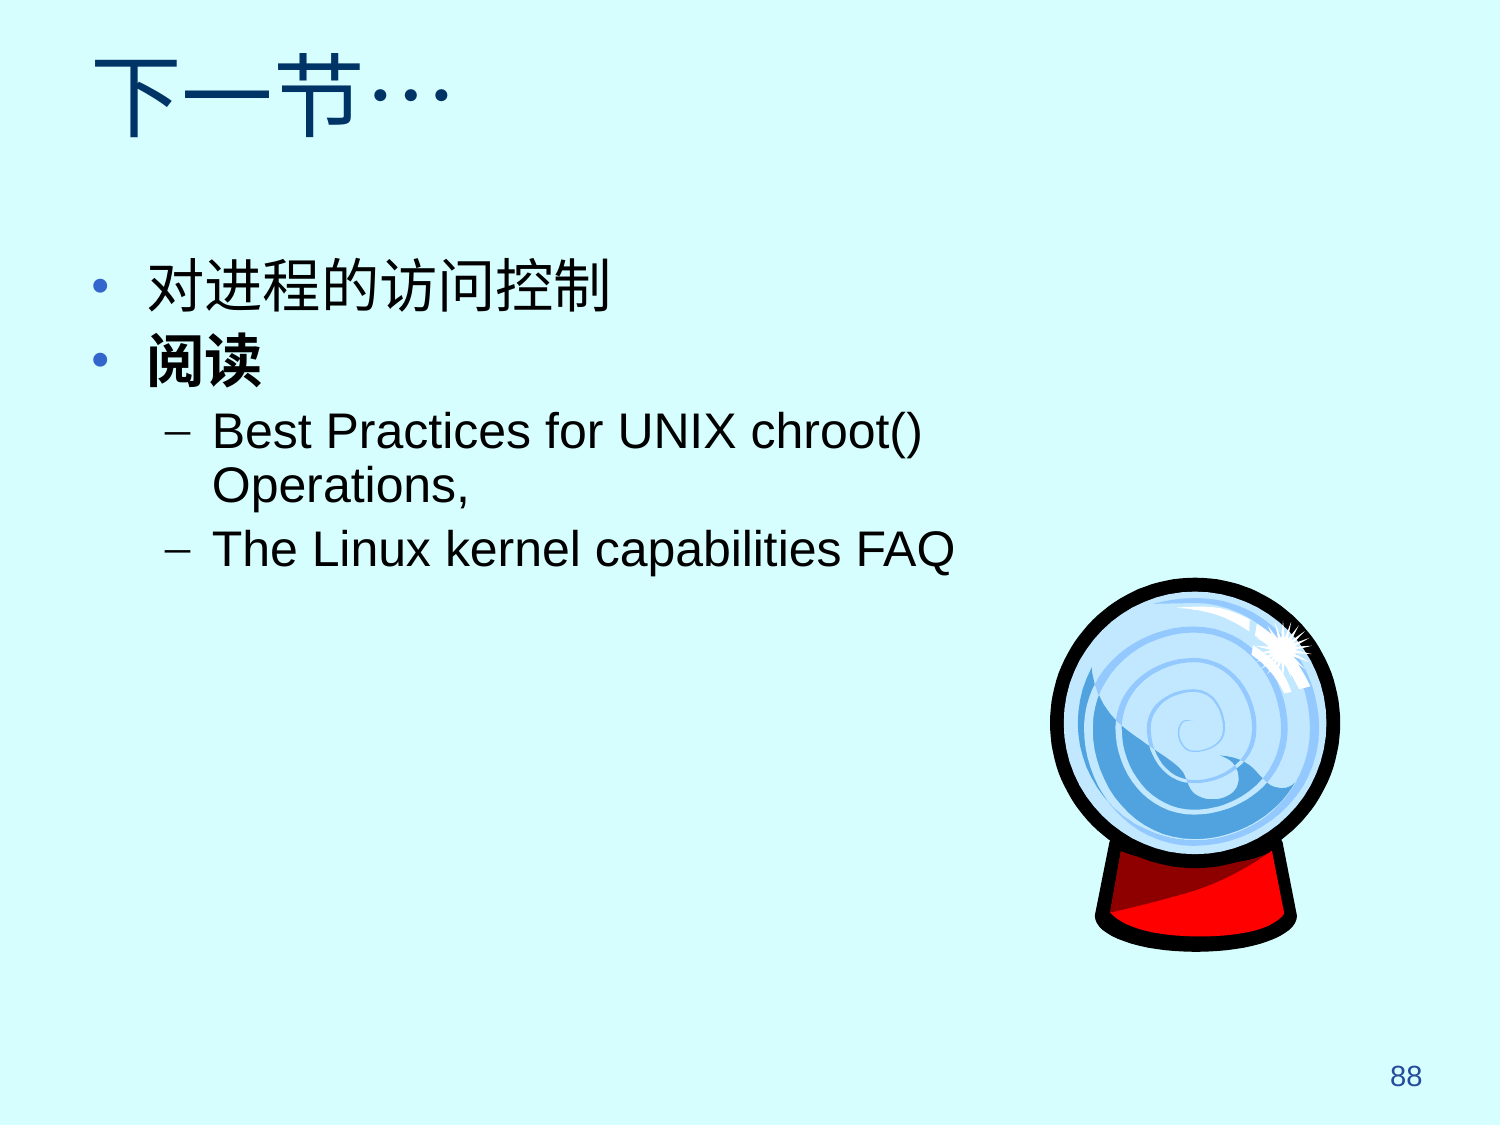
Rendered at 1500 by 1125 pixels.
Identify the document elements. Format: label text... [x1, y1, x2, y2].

text_box [1124, 1049, 1438, 1125]
picture [1049, 574, 1341, 952]
list 对进程的访问控制 阅读 Best Practices for UNIX chroot() Operations, The Linux kernel capabilities FAQ [74, 249, 1063, 926]
title 下一节… [74, 0, 1426, 188]
